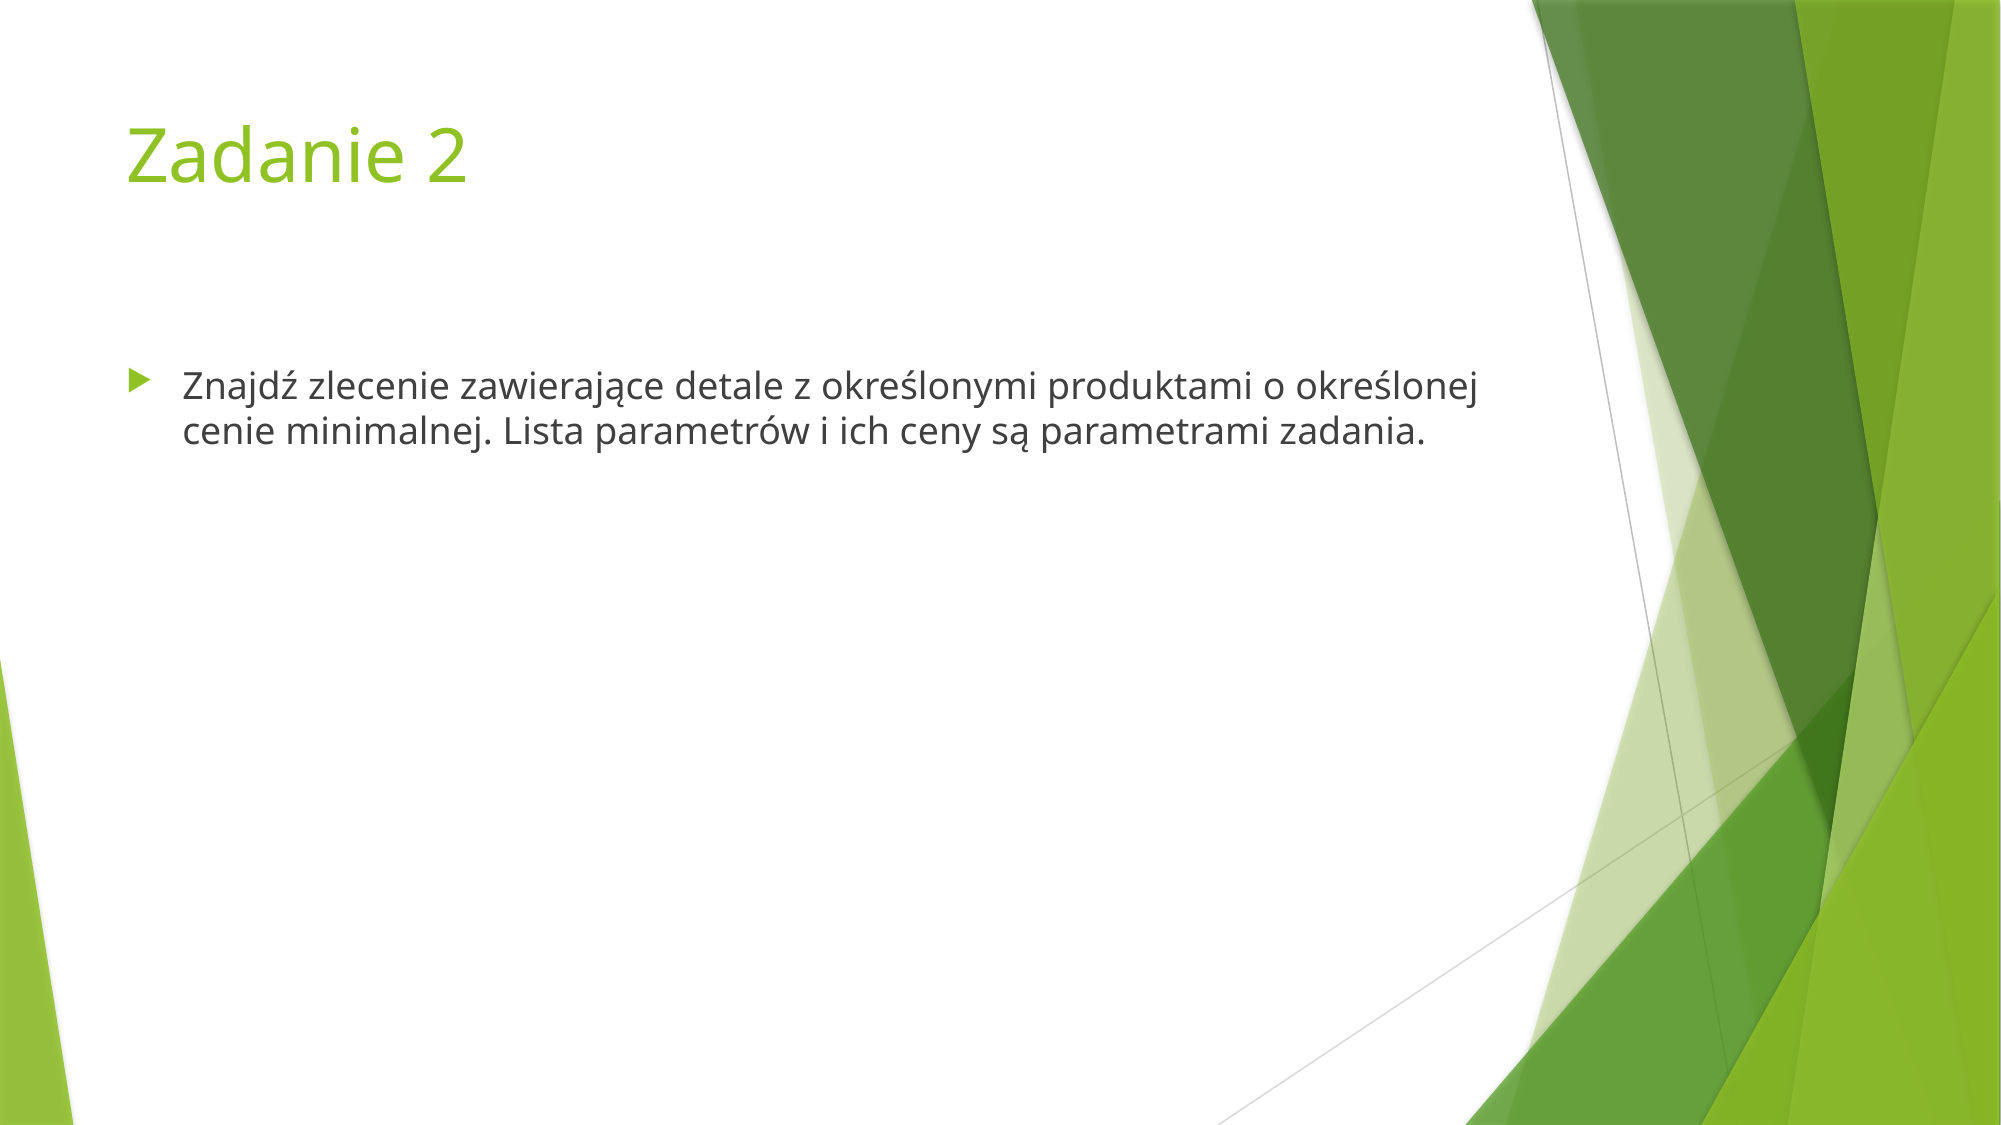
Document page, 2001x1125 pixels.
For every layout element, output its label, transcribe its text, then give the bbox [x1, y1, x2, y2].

list Znajdź zlecenie zawierające detale z określonymi produktami o określonej cenie minimalnej. Lista parametrów i ich ceny są parametrami zadania. [111, 354, 1522, 992]
title Zadanie 2 [111, 99, 1522, 317]
